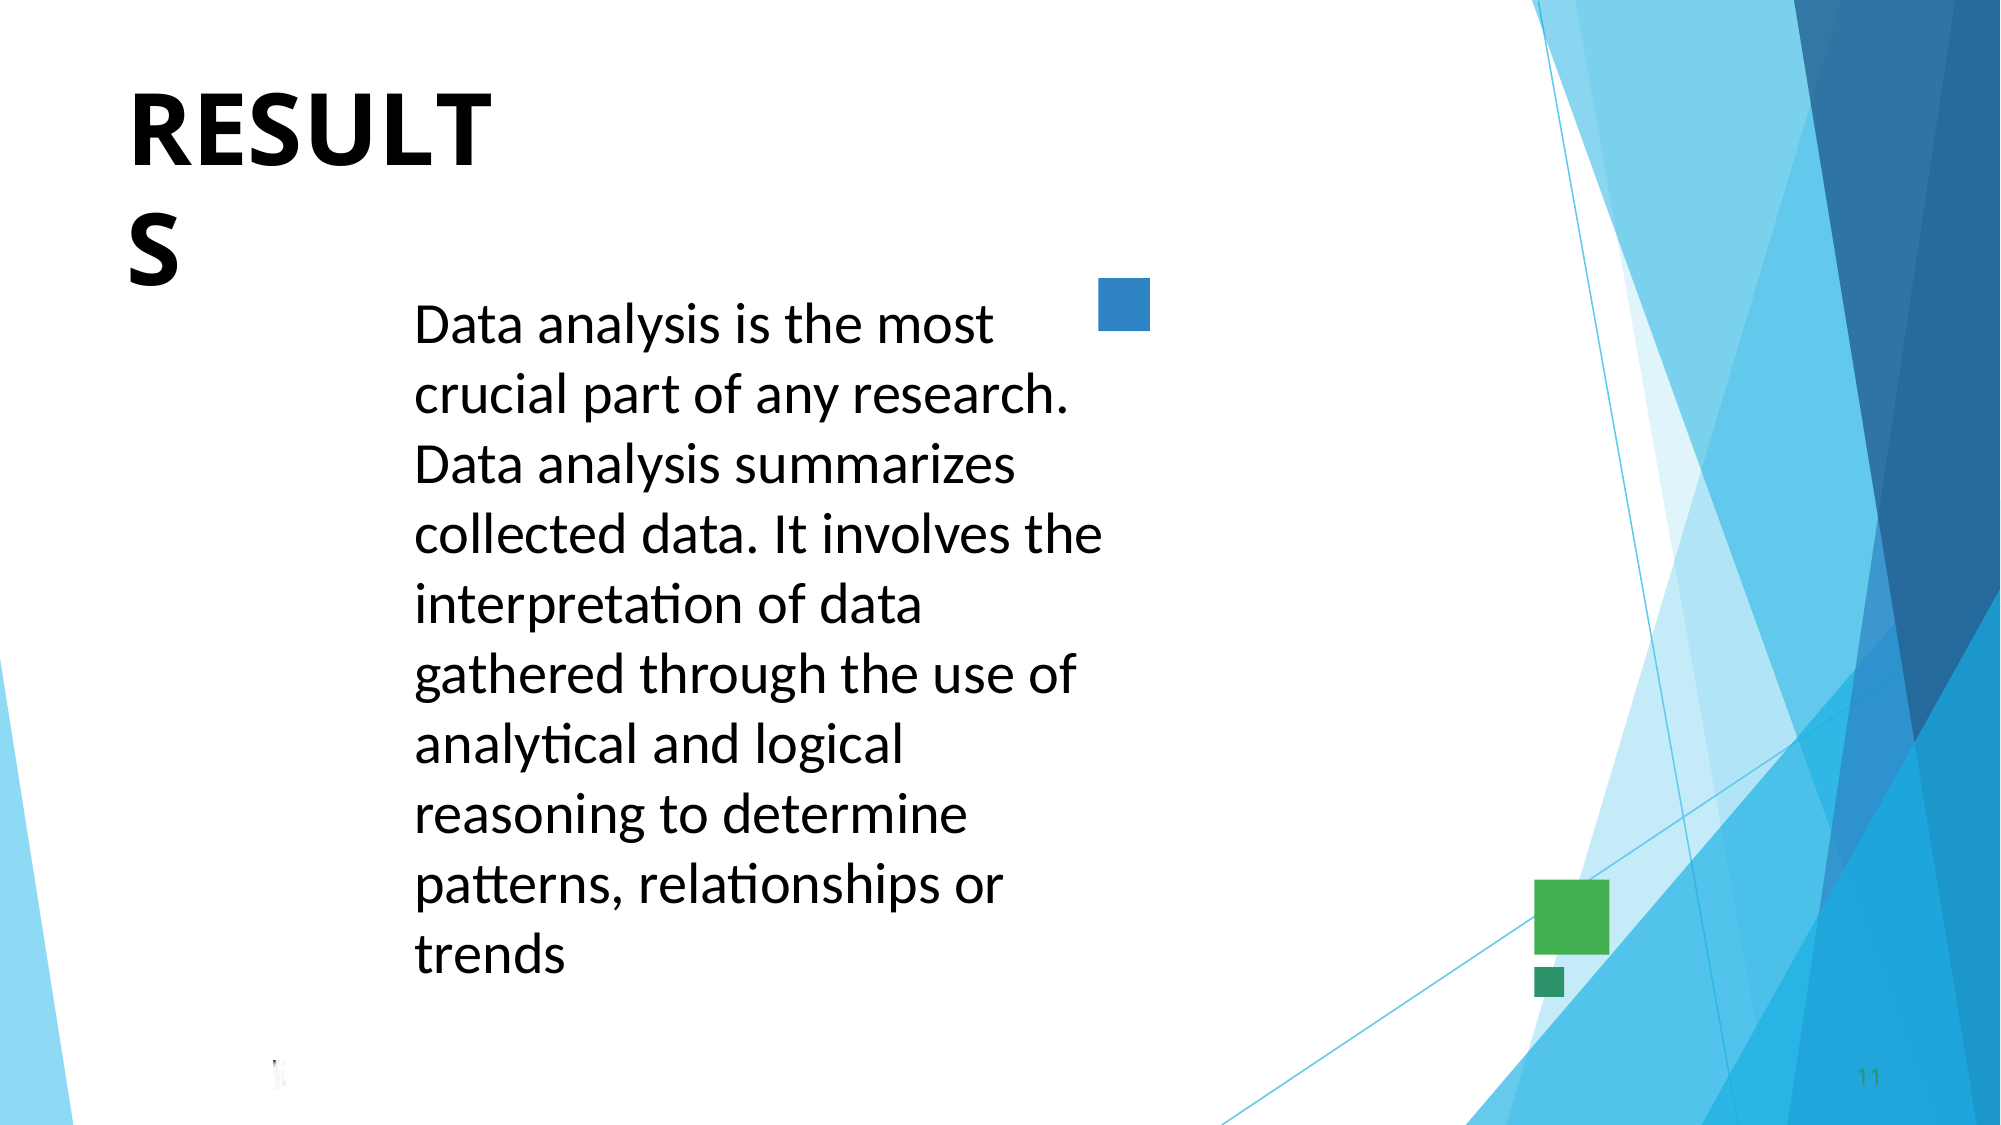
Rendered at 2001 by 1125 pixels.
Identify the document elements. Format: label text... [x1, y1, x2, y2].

text_box Data analysis is the most crucial part of any research. Data analysis summarizes collected data. It involves the interpretation of data gathered through the use of analytical and logical reasoning to determine patterns, relationships or trends [399, 278, 1150, 993]
text_box [1534, 879, 1610, 955]
text_box [1534, 967, 1565, 997]
text_box 11 [1849, 1061, 1888, 1095]
title RESULTS [123, 63, 524, 306]
picture [273, 1060, 287, 1091]
